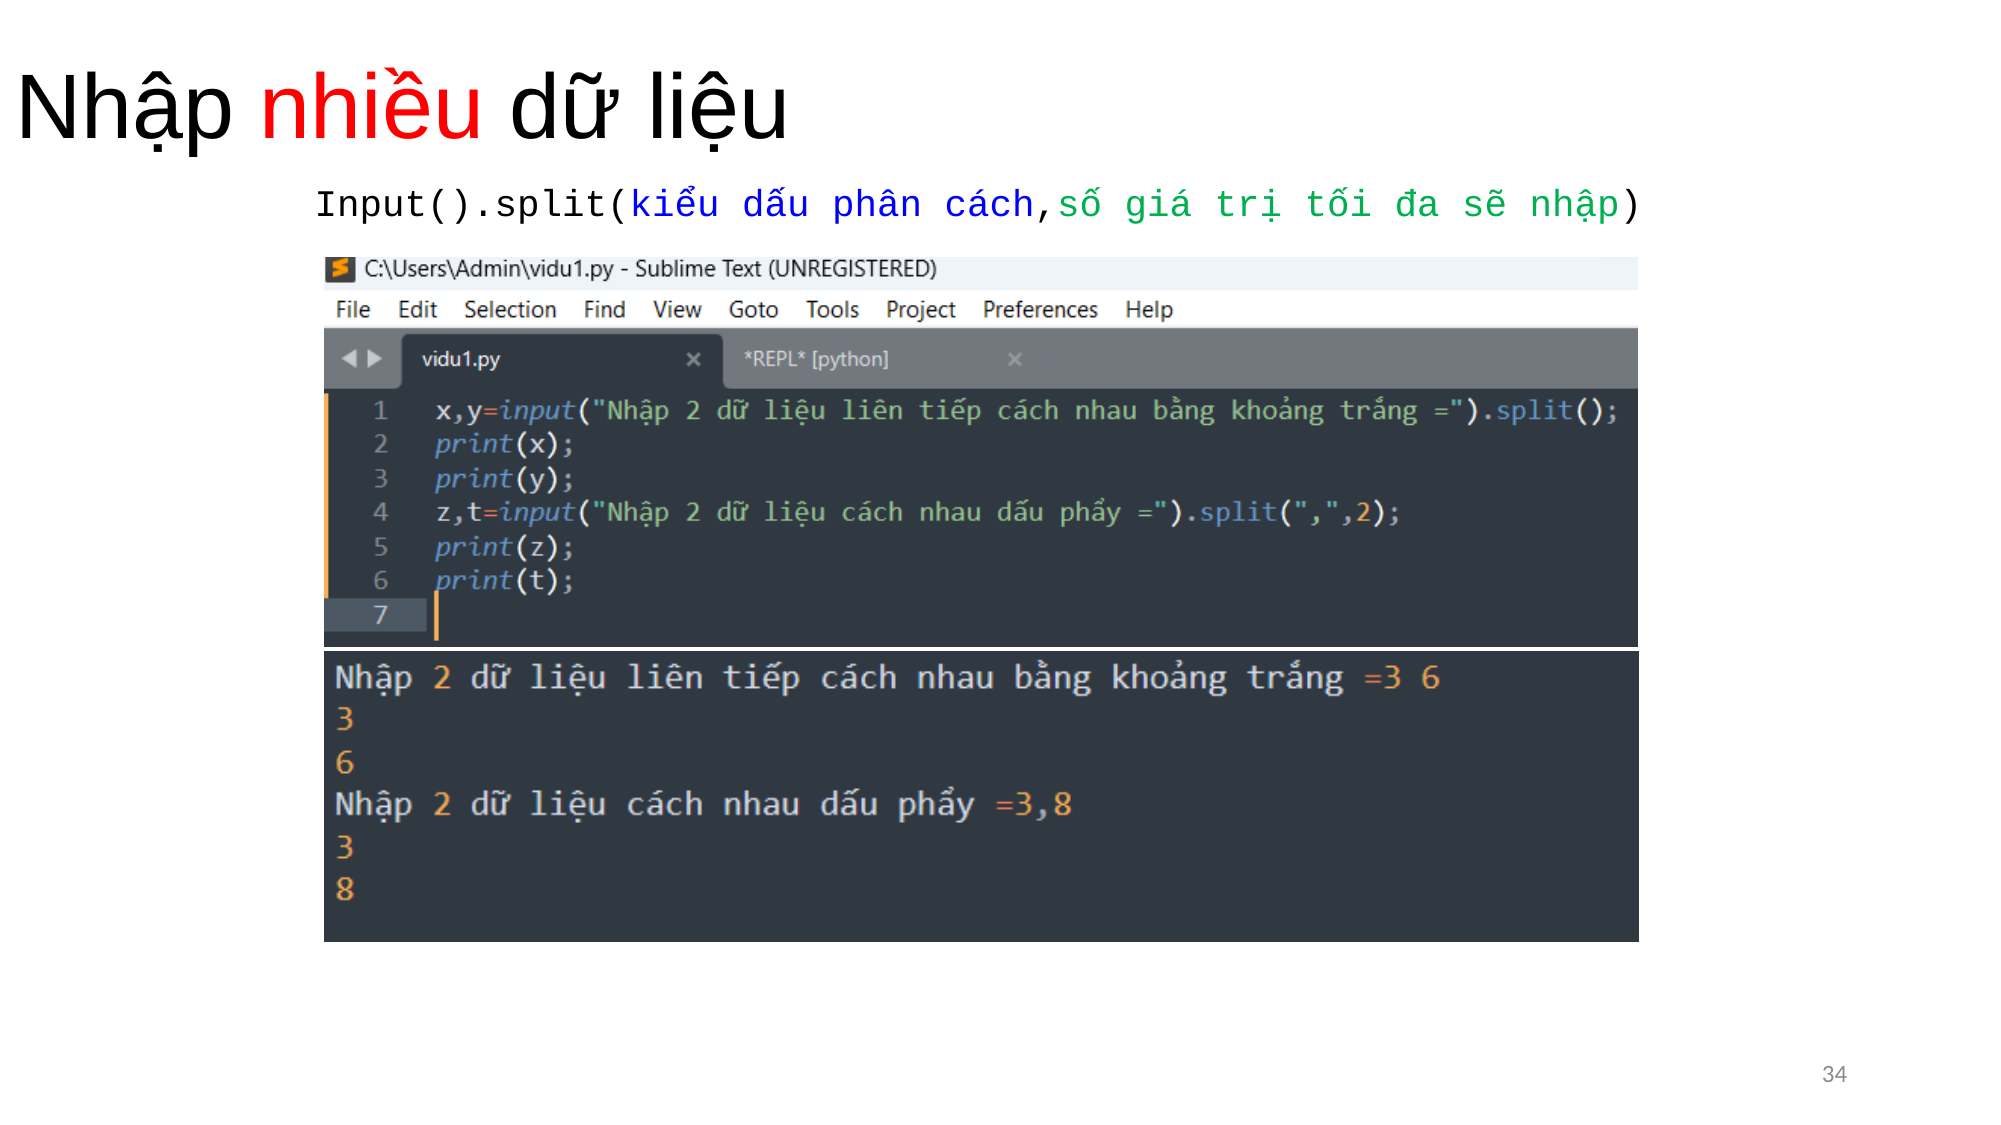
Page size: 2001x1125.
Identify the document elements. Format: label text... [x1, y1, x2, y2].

slide_number 34 [1412, 1042, 1863, 1103]
picture [324, 651, 1639, 942]
title Nhập nhiều dữ liệu [0, 0, 2000, 218]
text_box Input().split(kiểu dấu phân cách,số giá trị tối đa sẽ nhập) [299, 171, 1700, 232]
picture [324, 257, 1638, 647]
